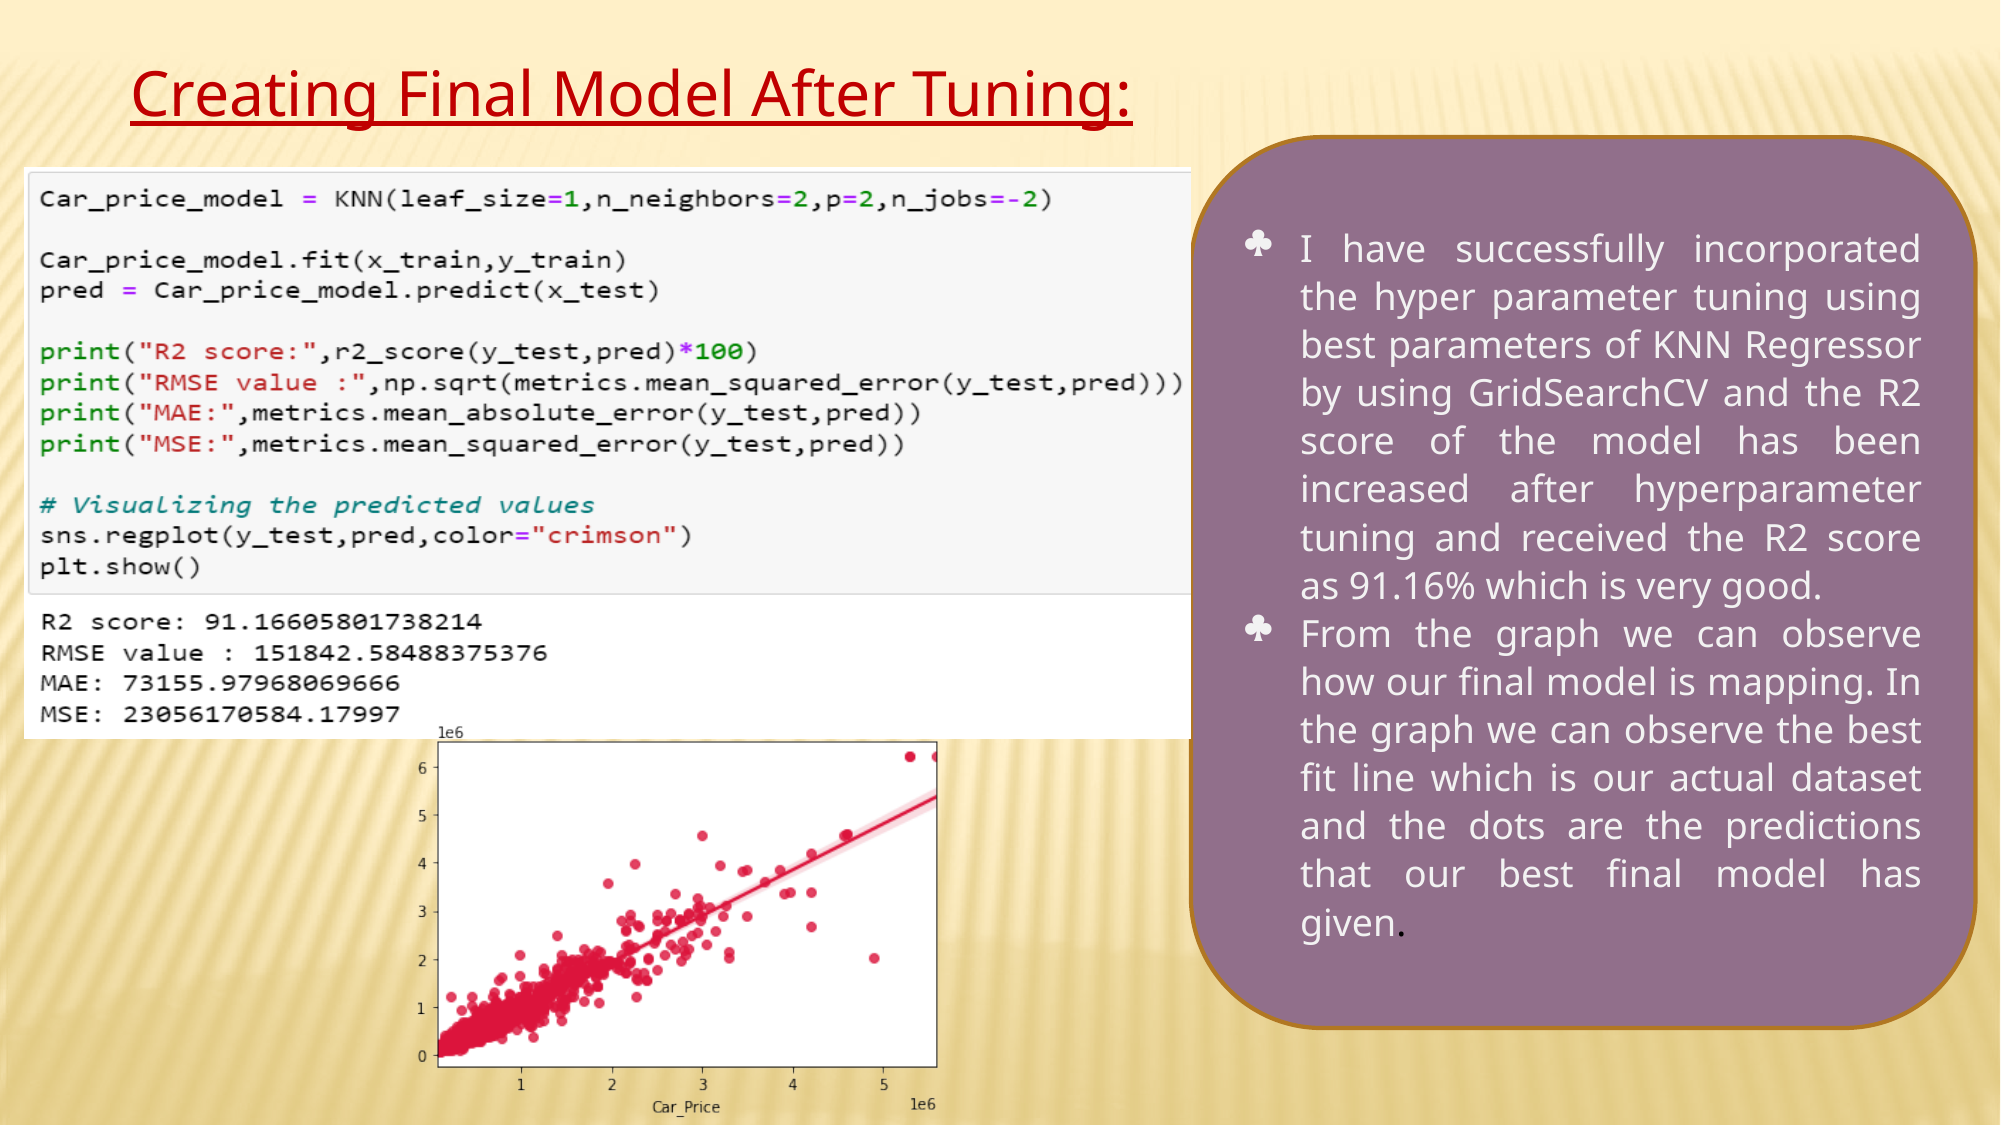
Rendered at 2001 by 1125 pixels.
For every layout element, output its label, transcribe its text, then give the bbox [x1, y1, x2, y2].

text_box I have successfully incorporated the hyper parameter tuning using best parameters of KNN Regressor by using GridSearchCV and the R2 score of the model has been increased after hyperparameter tuning and received the R2 score as 91.16% which is very good. From the graph we can observe how our final model is mapping. In the graph we can observe the best fit line which is our actual dataset and the dots are the predictions that our best final model has given. [1188, 134, 1978, 1031]
text_box Creating Final Model After Tuning: [115, 46, 1891, 136]
picture [24, 166, 1192, 1125]
